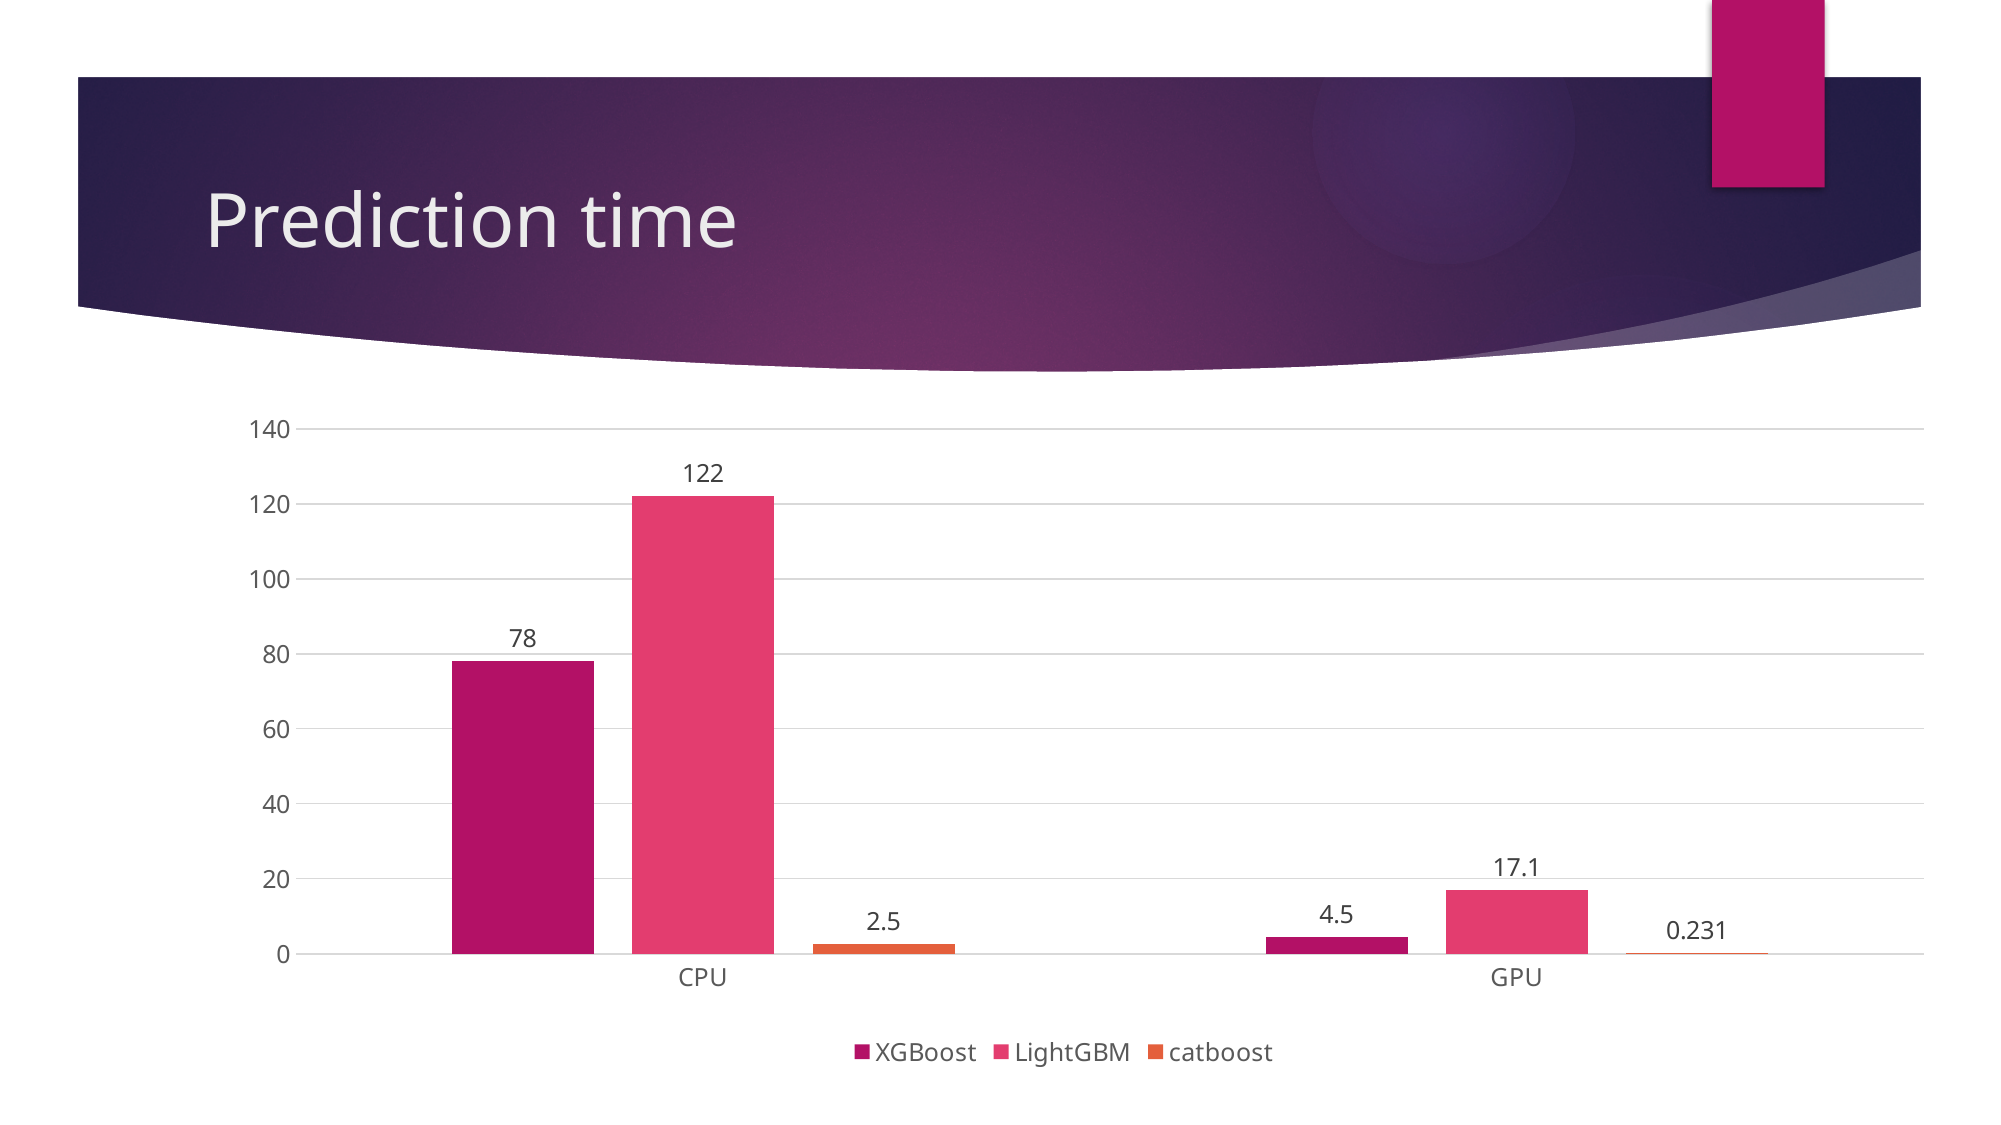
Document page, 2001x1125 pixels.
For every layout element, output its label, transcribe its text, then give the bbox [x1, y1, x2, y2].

title Prediction time [189, 159, 1627, 276]
chart [189, 376, 1940, 1076]
